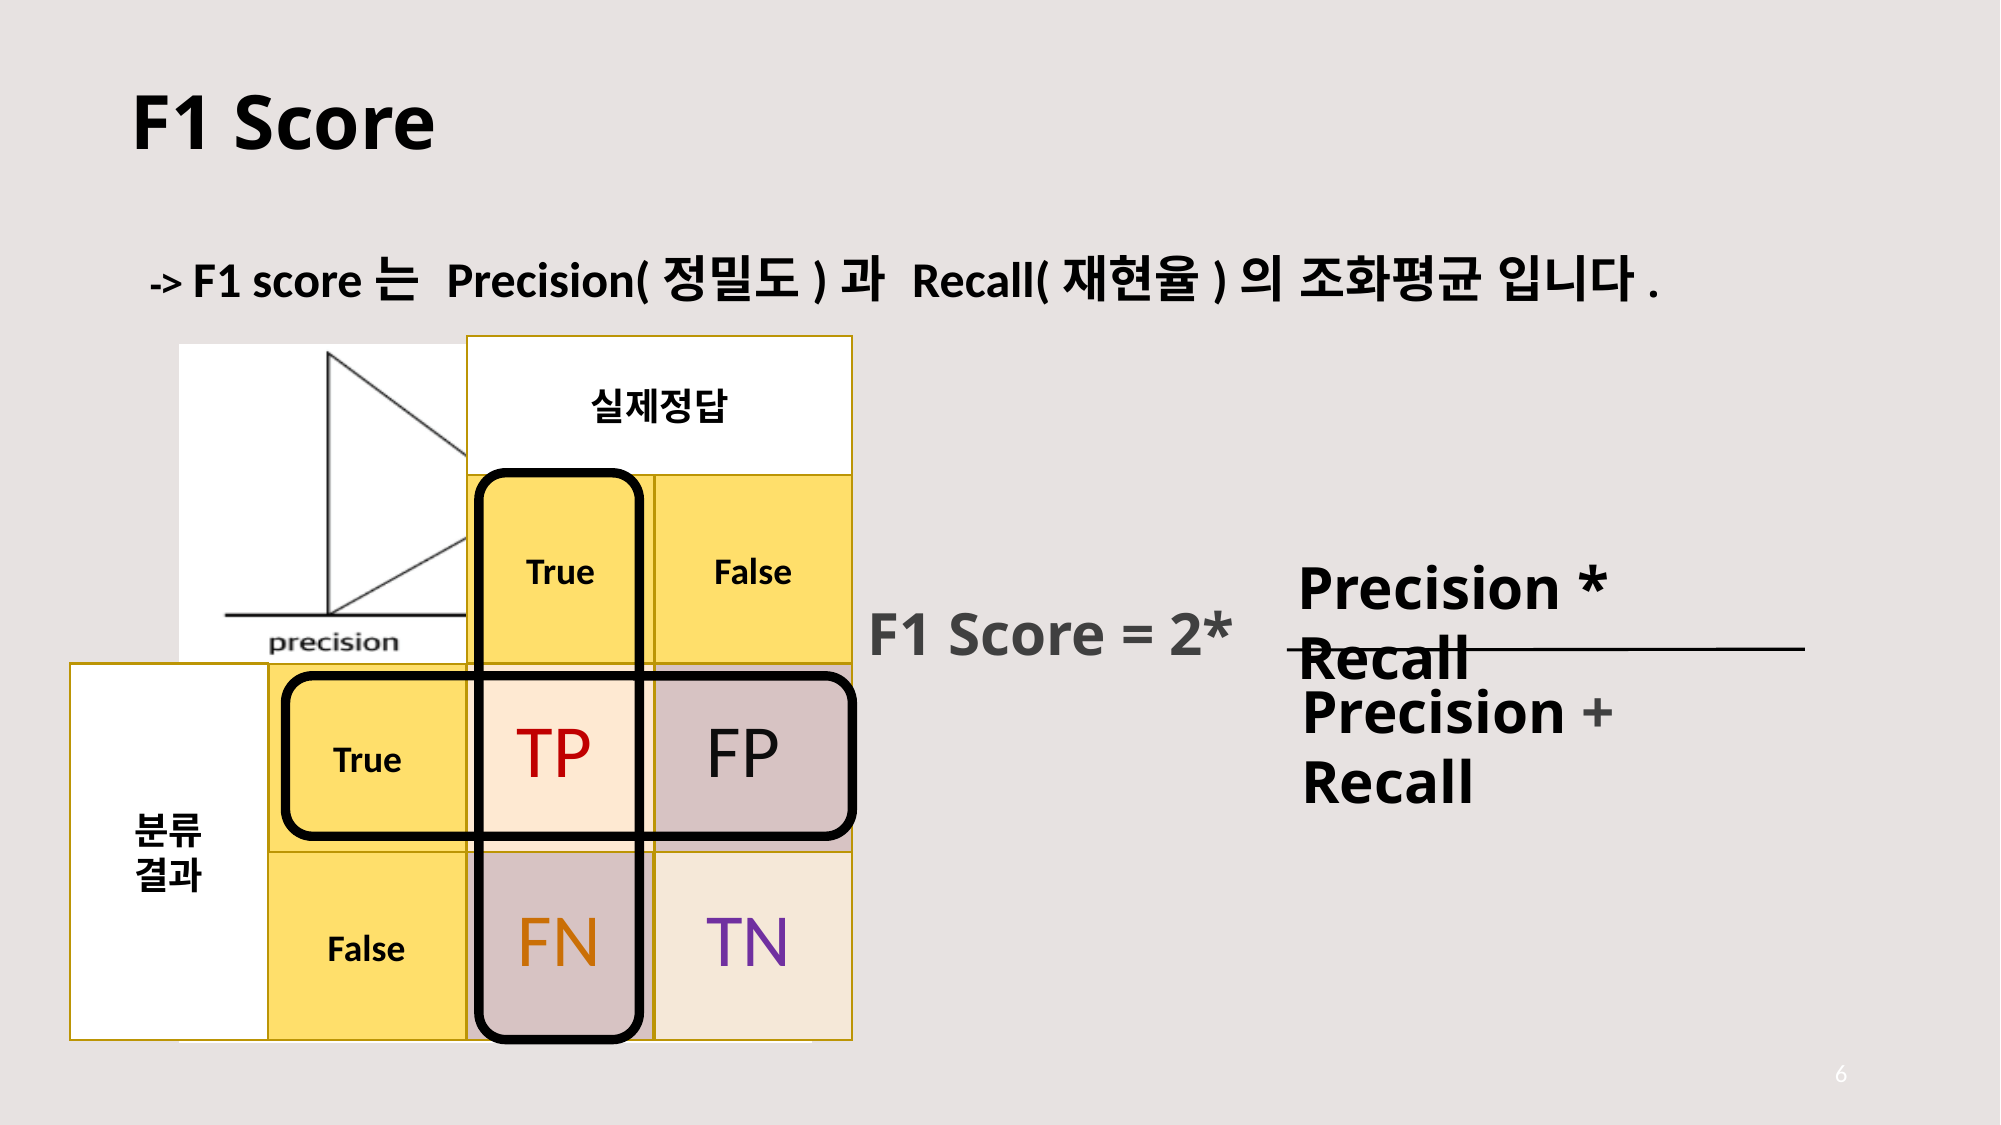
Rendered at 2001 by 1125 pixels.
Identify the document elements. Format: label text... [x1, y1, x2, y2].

text_box F1 Score = 2* [864, 590, 1282, 675]
text_box Precision + Recall [1286, 667, 1812, 823]
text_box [69, 335, 864, 1041]
text_box F1 Score -> F1 score는 Precision(정밀도)과 Recall(재현율)의 조화평균 입니다. [96, 49, 1689, 315]
text_box Precision * Recall [1282, 543, 1805, 699]
slide_number 6 [1412, 1042, 1863, 1103]
